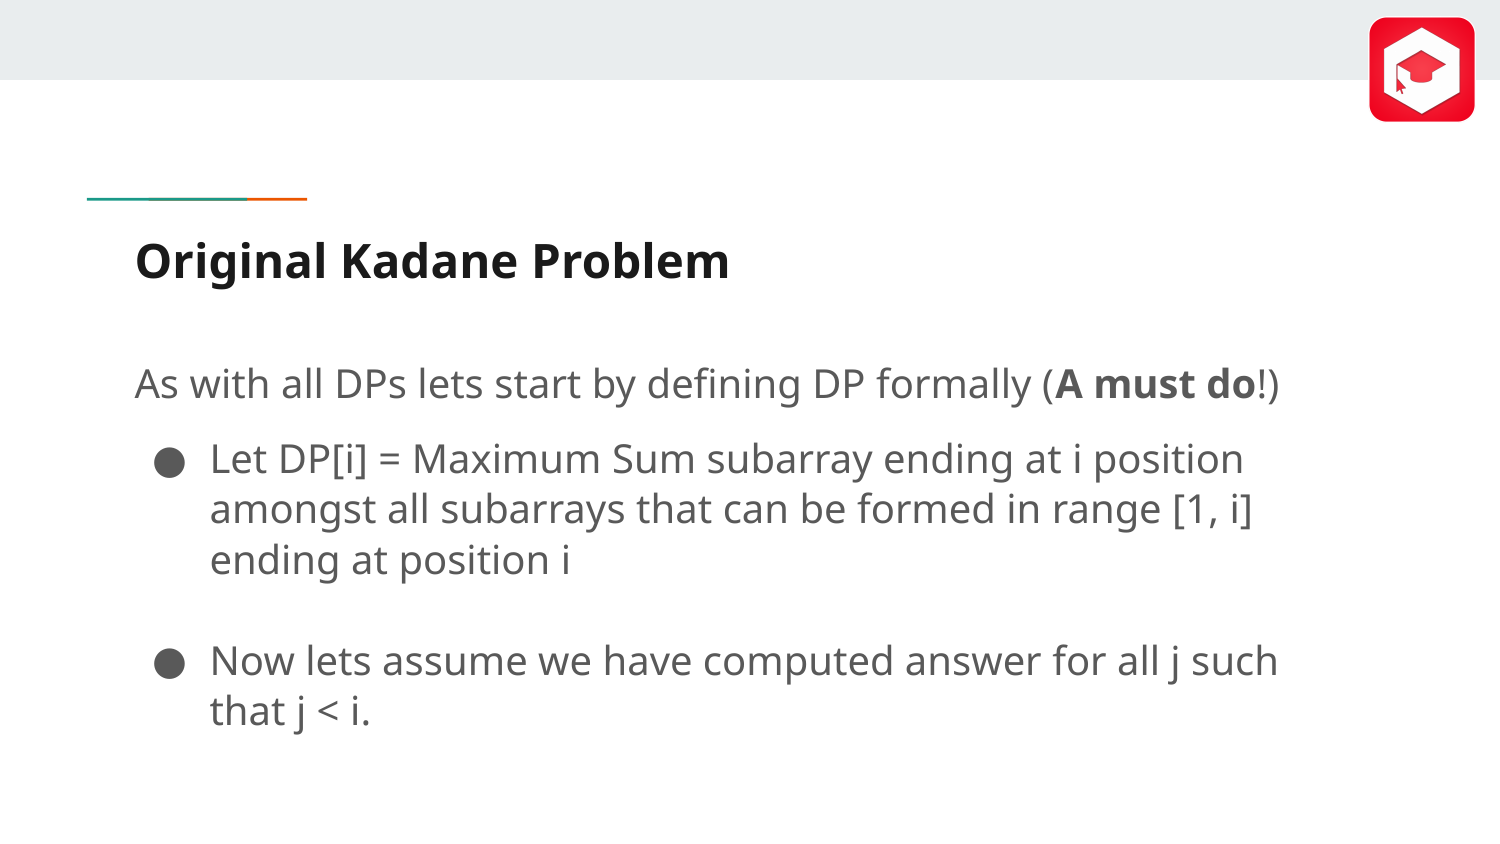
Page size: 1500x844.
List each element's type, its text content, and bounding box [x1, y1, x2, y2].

picture [1368, 15, 1476, 123]
title Original Kadane Problem [119, 216, 1381, 305]
list As with all DPs lets start by defining DP formally (A must do!) Let DP[i] = Maximum Sum subarray ending at i position amongst all subarrays that can be formed in range [1, i] ending at position i Now lets assume we have computed answer for all j such that j < i. [119, 341, 1381, 712]
